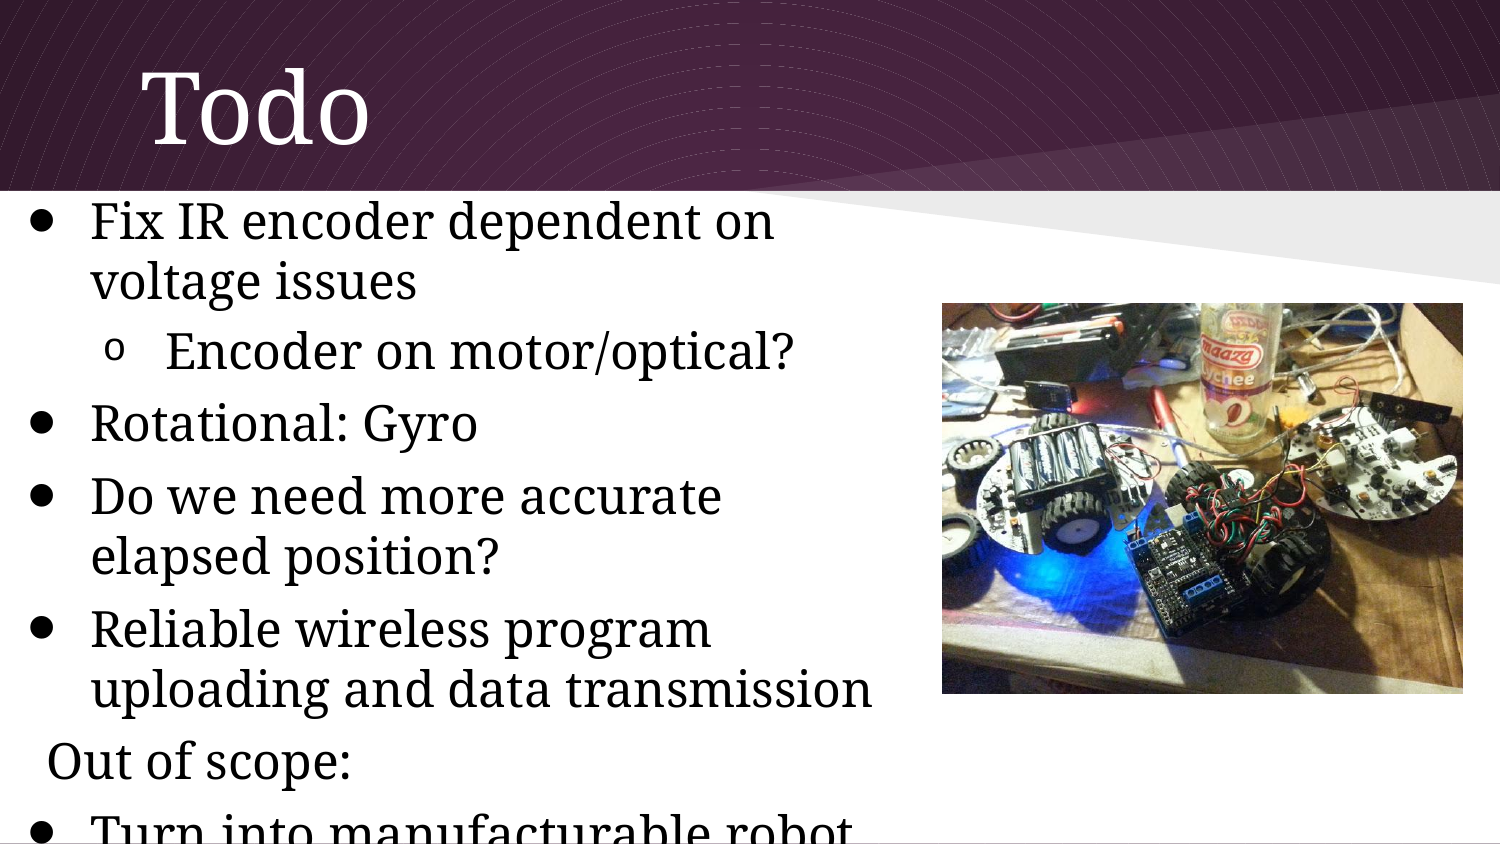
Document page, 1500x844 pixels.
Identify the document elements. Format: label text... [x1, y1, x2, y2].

picture [941, 302, 1464, 694]
list Fix IR encoder dependent on voltage issues Encoder on motor/optical? Rotational: Gyro Do we need more accurate elapsed position? Reliable wireless program uploading and data transmission Out of scope: Turn into manufacturable robot [0, 174, 920, 786]
title Todo [75, 33, 1425, 175]
